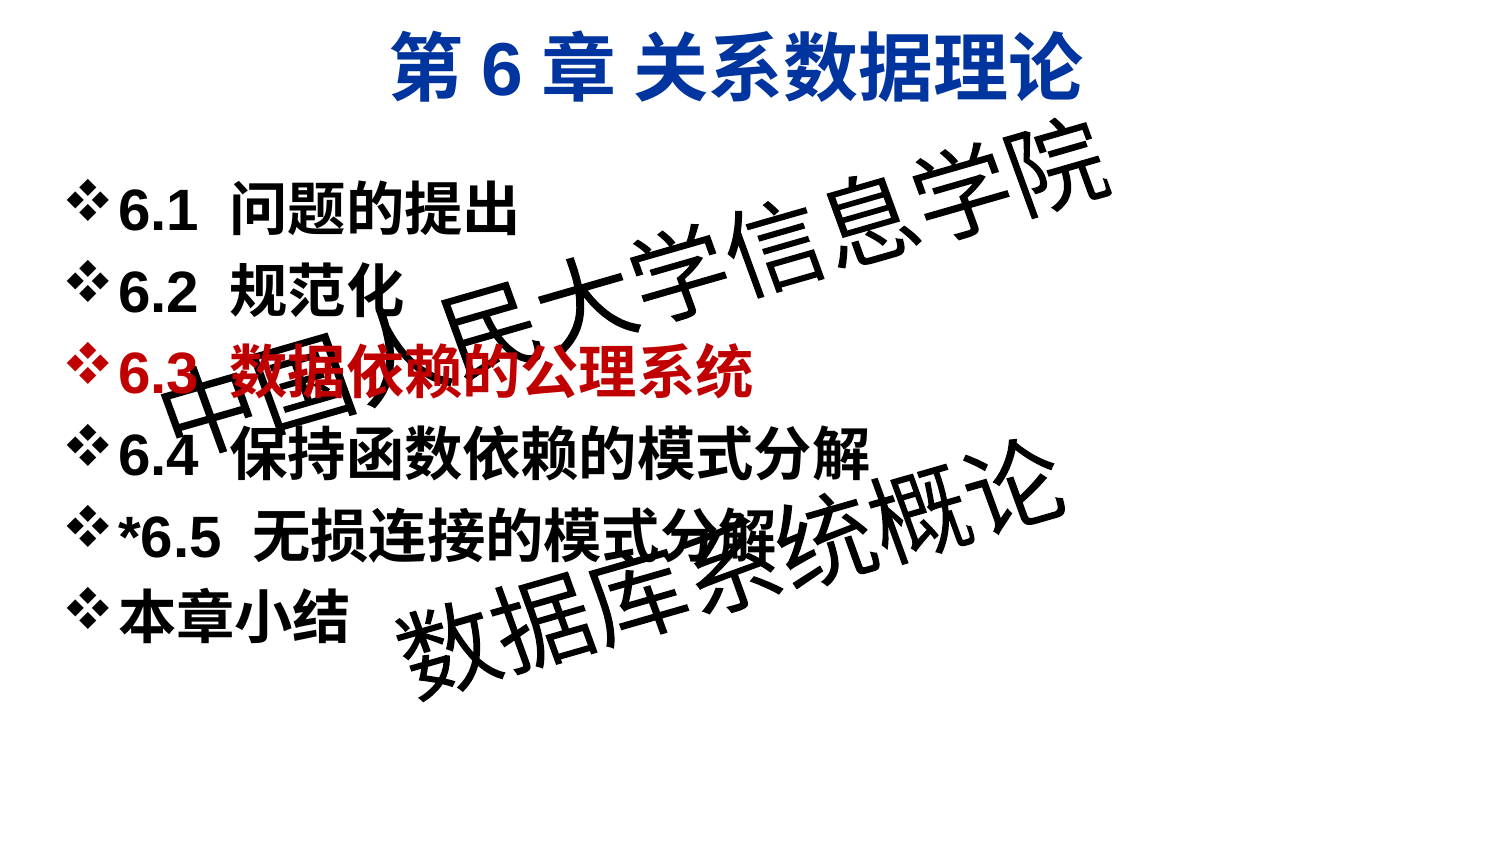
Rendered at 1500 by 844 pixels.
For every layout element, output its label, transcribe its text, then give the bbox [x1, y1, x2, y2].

title 第6章 关系数据理论 [46, 0, 1426, 136]
list 6.1 问题的提出 6.2 规范化 6.3 数据依赖的公理系统 6.4 保持函数依赖的模式分解 *6.5 无损连接的模式分解 本章小结 [46, 164, 1426, 763]
